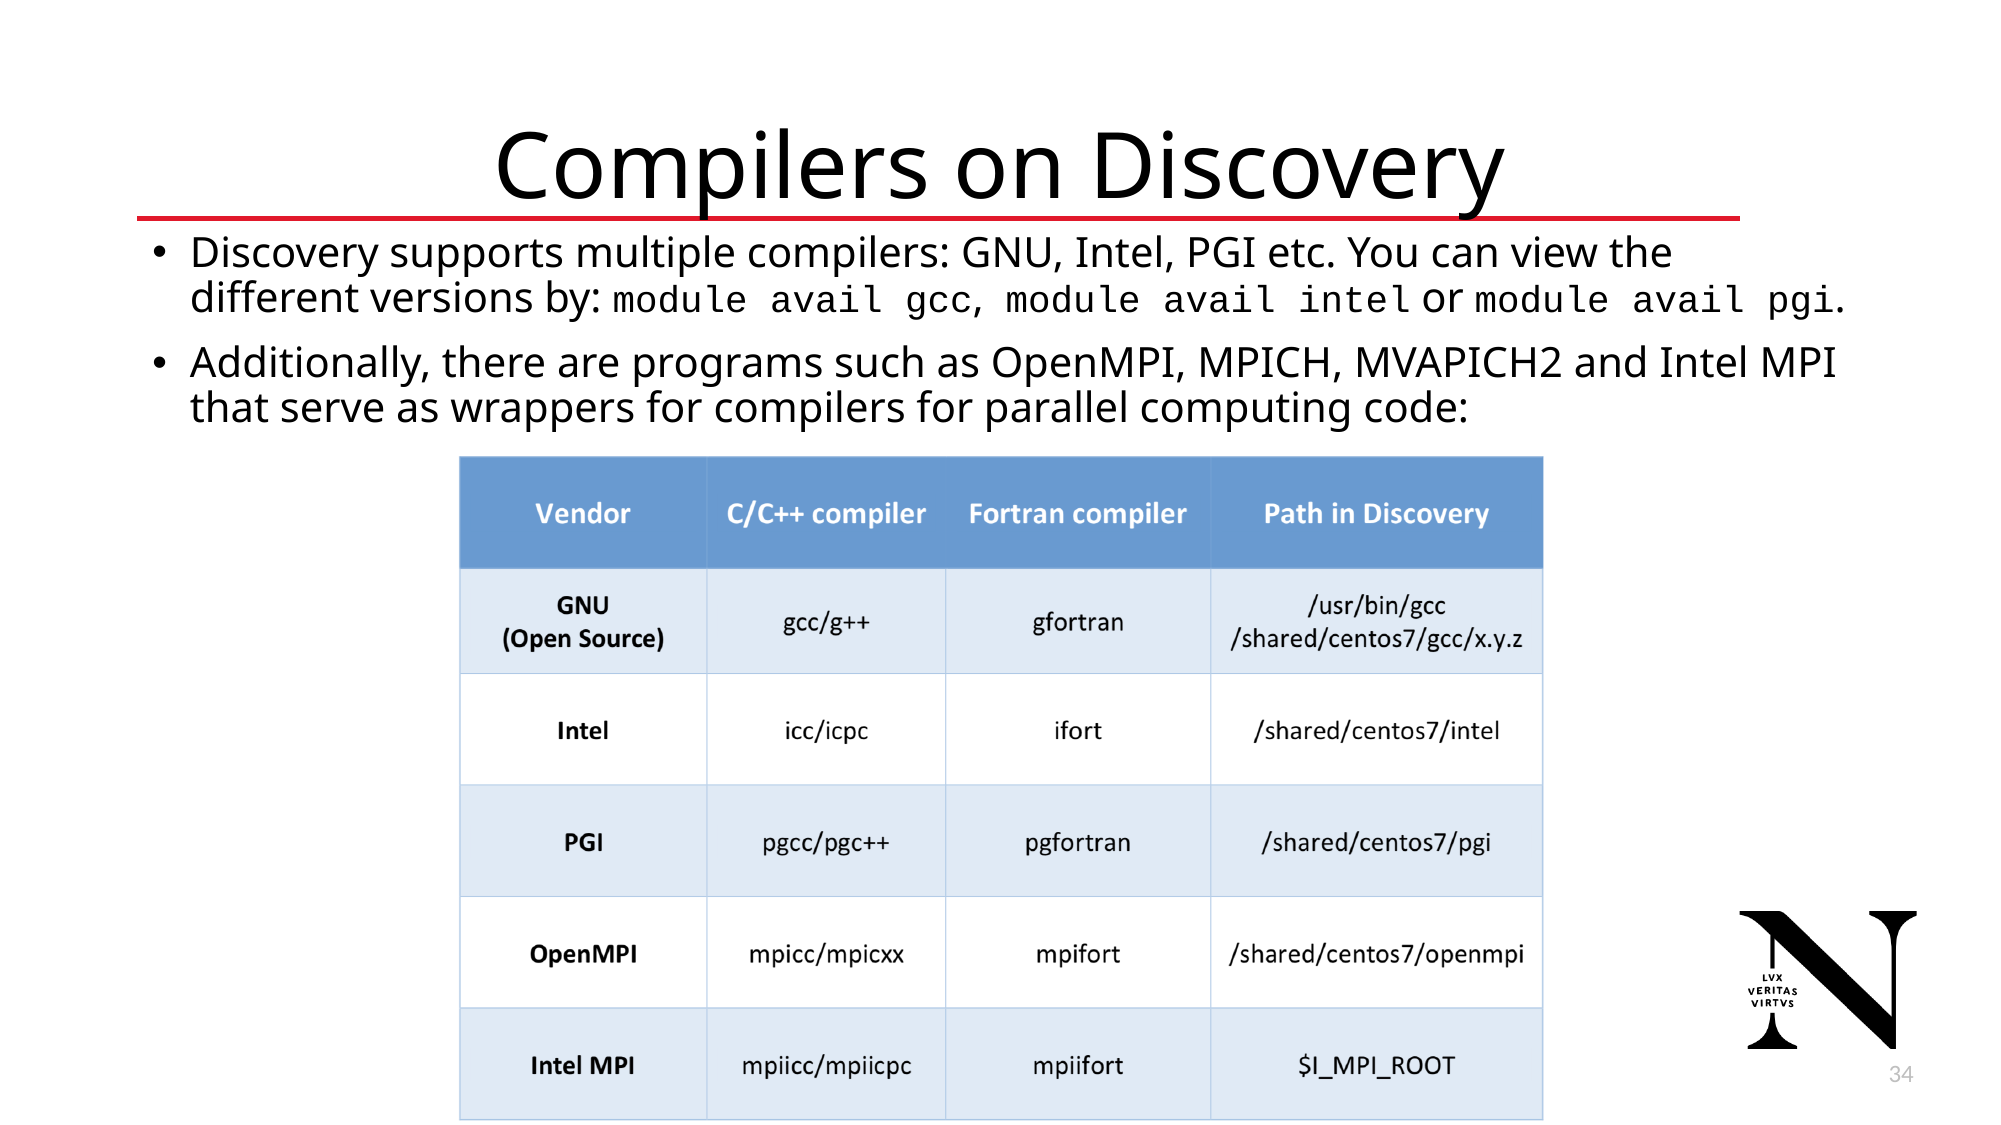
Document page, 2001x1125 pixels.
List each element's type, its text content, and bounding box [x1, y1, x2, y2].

list Discovery supports multiple compilers: GNU, Intel, PGI etc. You can view the different versions by: module avail gcc, module avail intel or module avail pgi. Additionally, there are programs such as OpenMPI, MPICH, MVAPICH2 and Intel MPI that serve as wrappers for compilers for parallel computing code: [137, 278, 1863, 938]
title Compilers on Discovery [137, 59, 1863, 278]
slide_number 35 [1548, 1042, 1930, 1103]
picture [453, 450, 1548, 1125]
